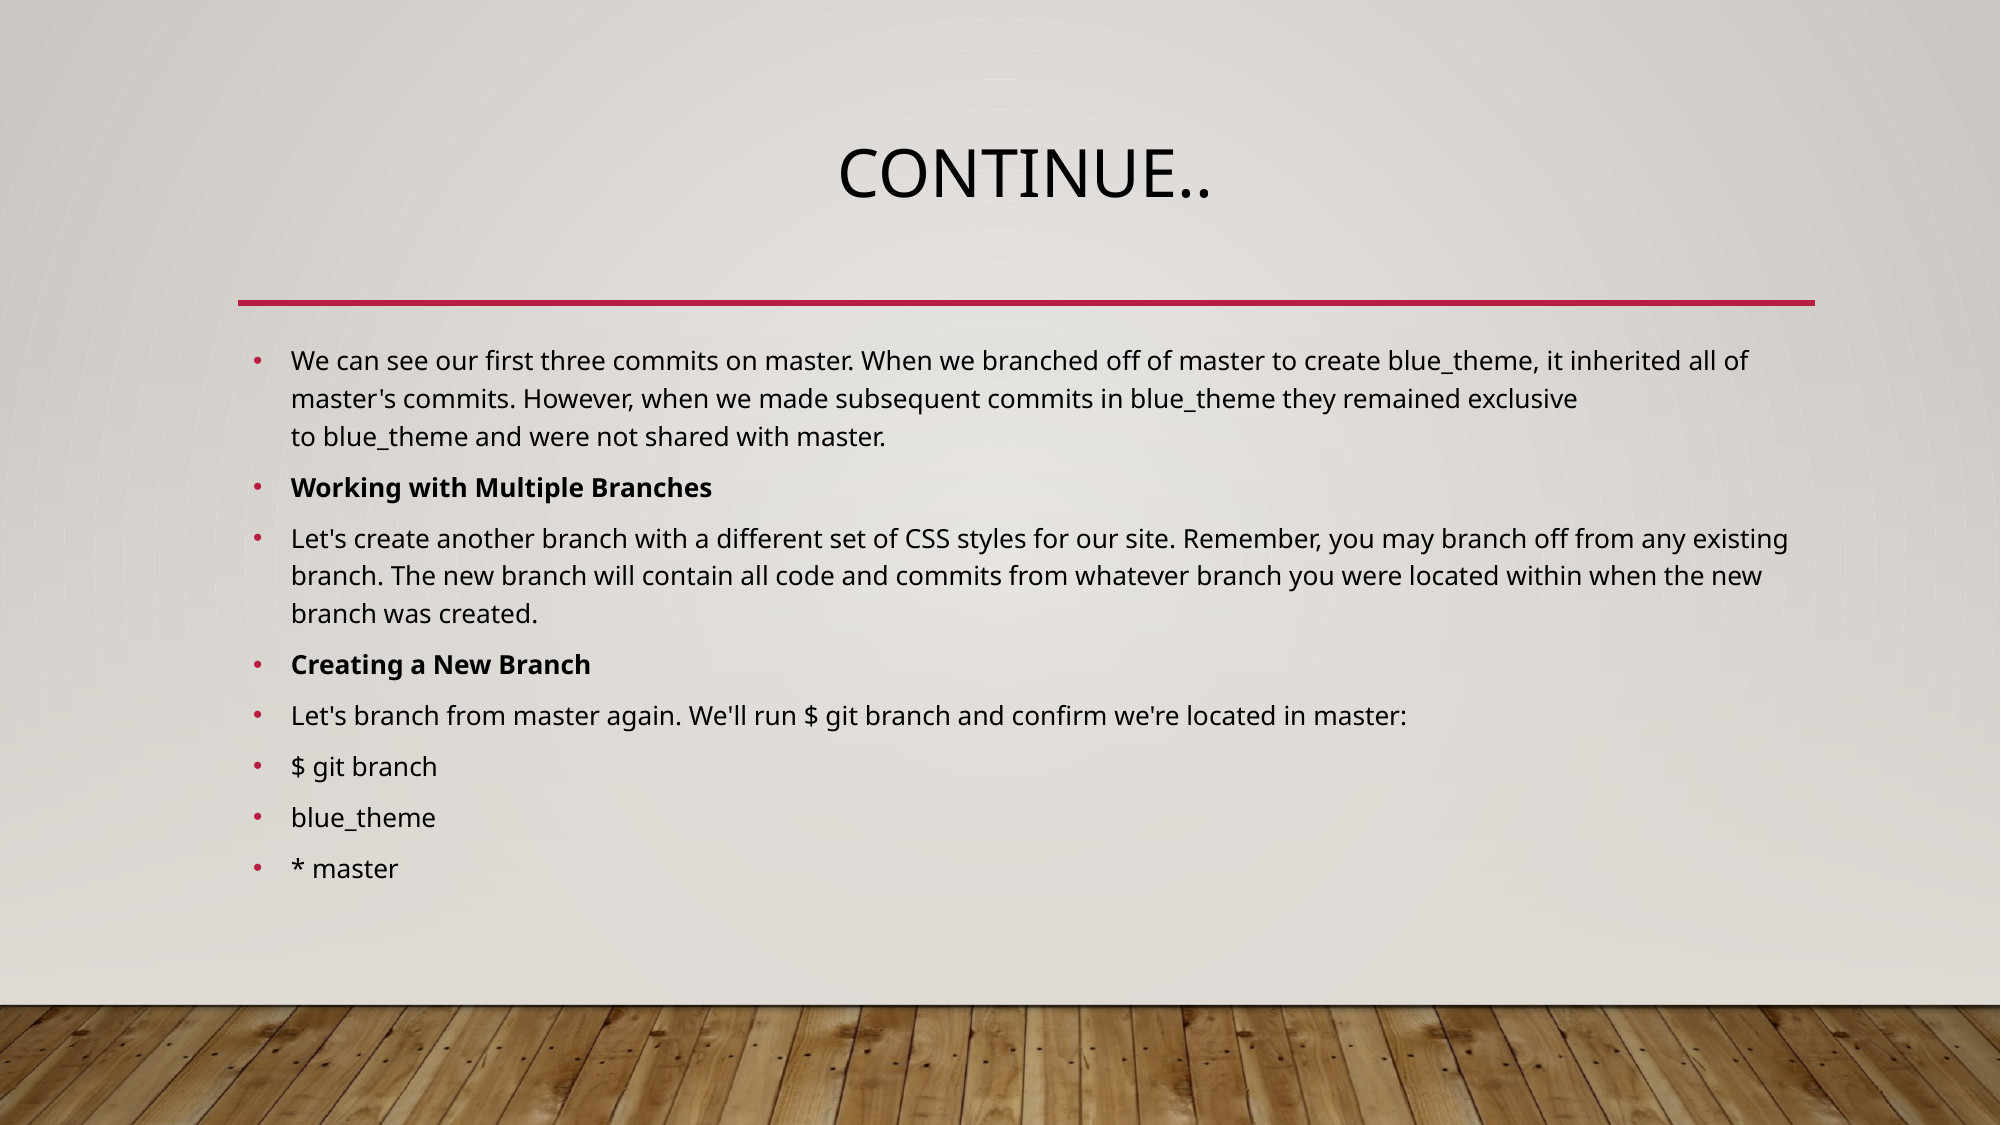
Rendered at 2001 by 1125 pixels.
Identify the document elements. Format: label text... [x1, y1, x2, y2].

list We can see our first three commits on master. When we branched off of master to create blue_theme, it inherited all of master's commits. However, when we made subsequent commits in blue_theme they remained exclusive to blue_theme and were not shared with master. Working with Multiple Branches Let's create another branch with a different set of CSS styles for our site. Remember, you may branch off from any existing branch. The new branch will contain all code and commits from whatever branch you were located within when the new branch was created. Creating a New Branch Let's branch from master again. We'll run $ git branch and confirm we're located in master: $ git branch blue_theme * master [238, 330, 1814, 897]
picture [0, 1005, 2000, 1125]
title Continue.. [238, 131, 1814, 305]
